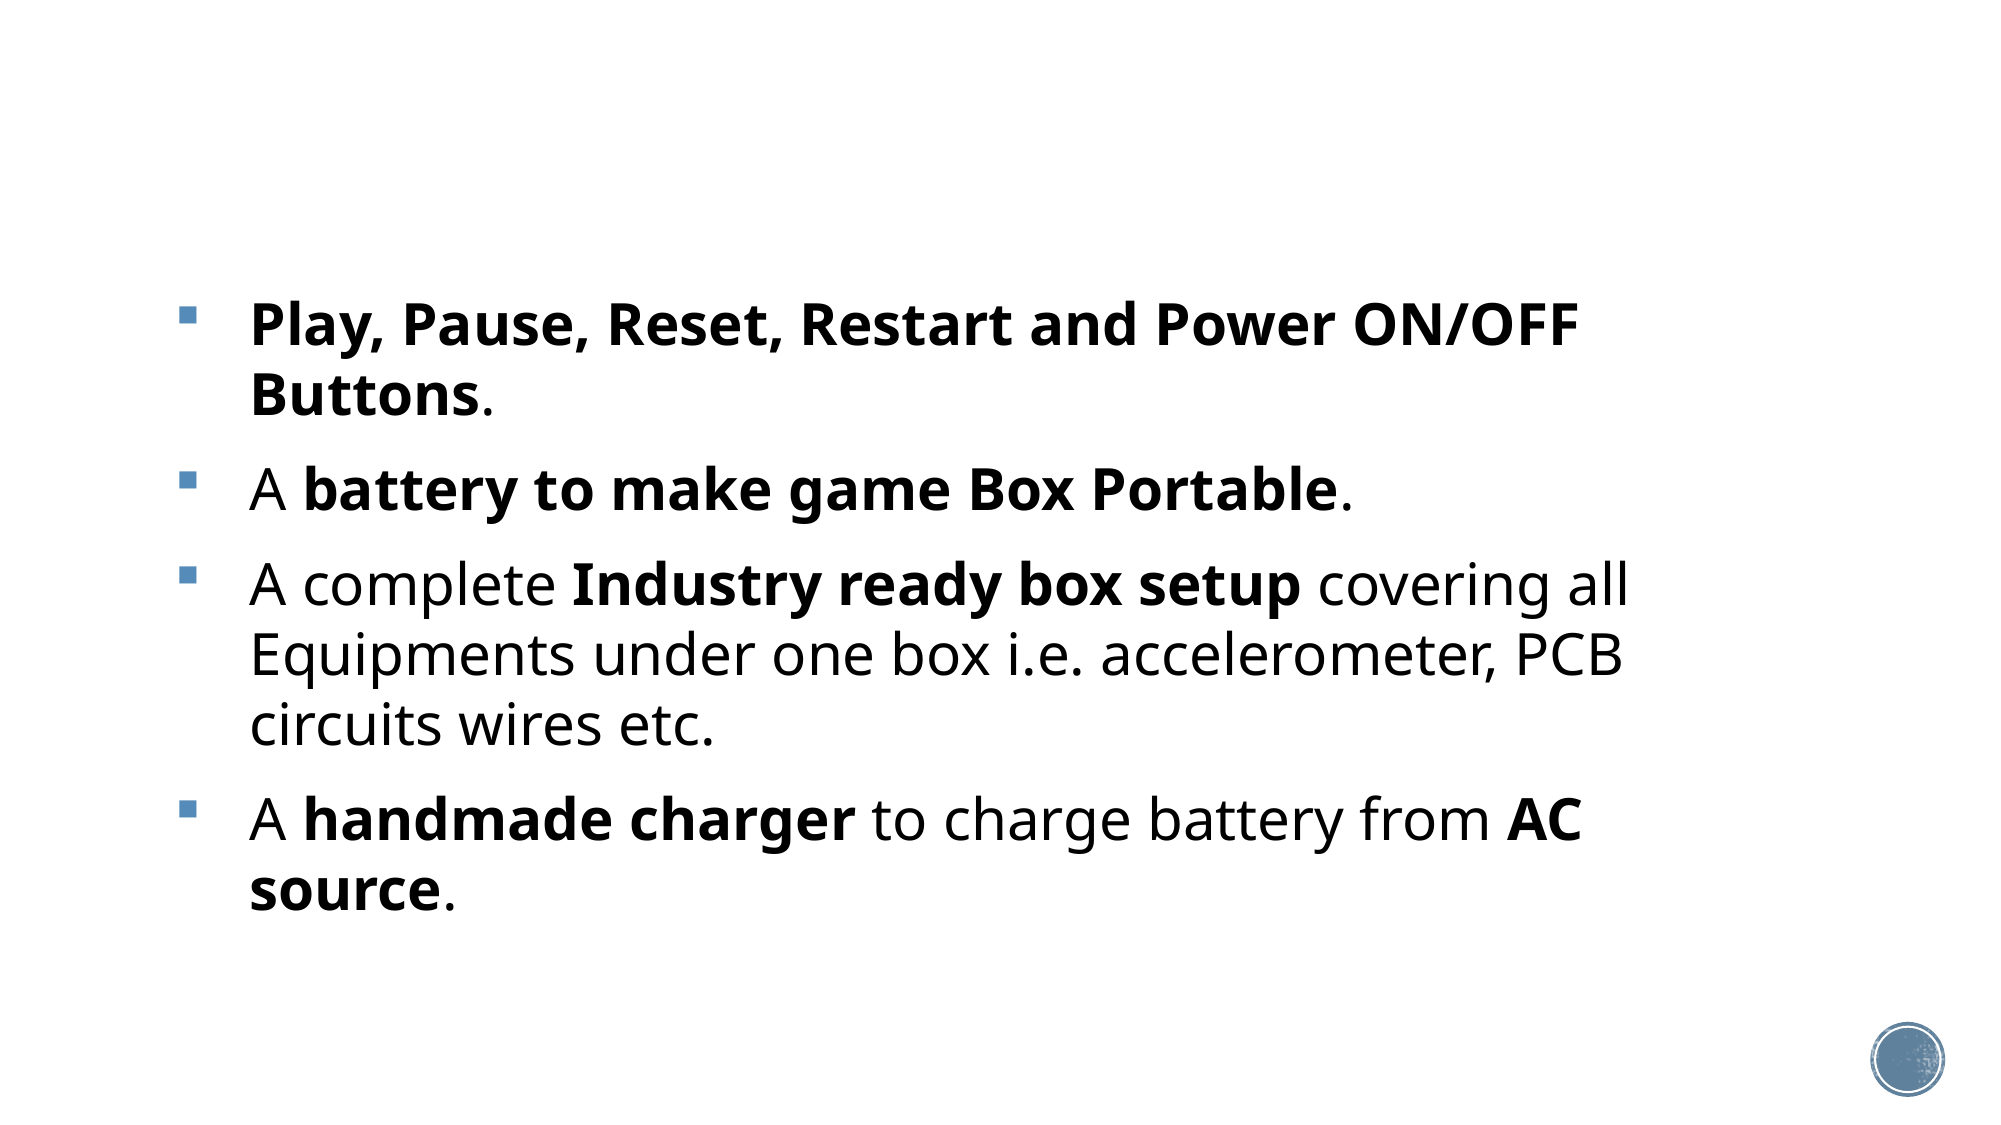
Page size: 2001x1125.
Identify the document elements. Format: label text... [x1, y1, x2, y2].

text_box Play, Pause, Reset, Restart and Power ON/OFF Buttons. A battery to make game Box Portable. A complete Industry ready box setup covering all Equipments under one box i.e. accelerometer, PCB circuits wires etc. A handmade charger to charge battery from AC source. [129, 279, 1780, 930]
